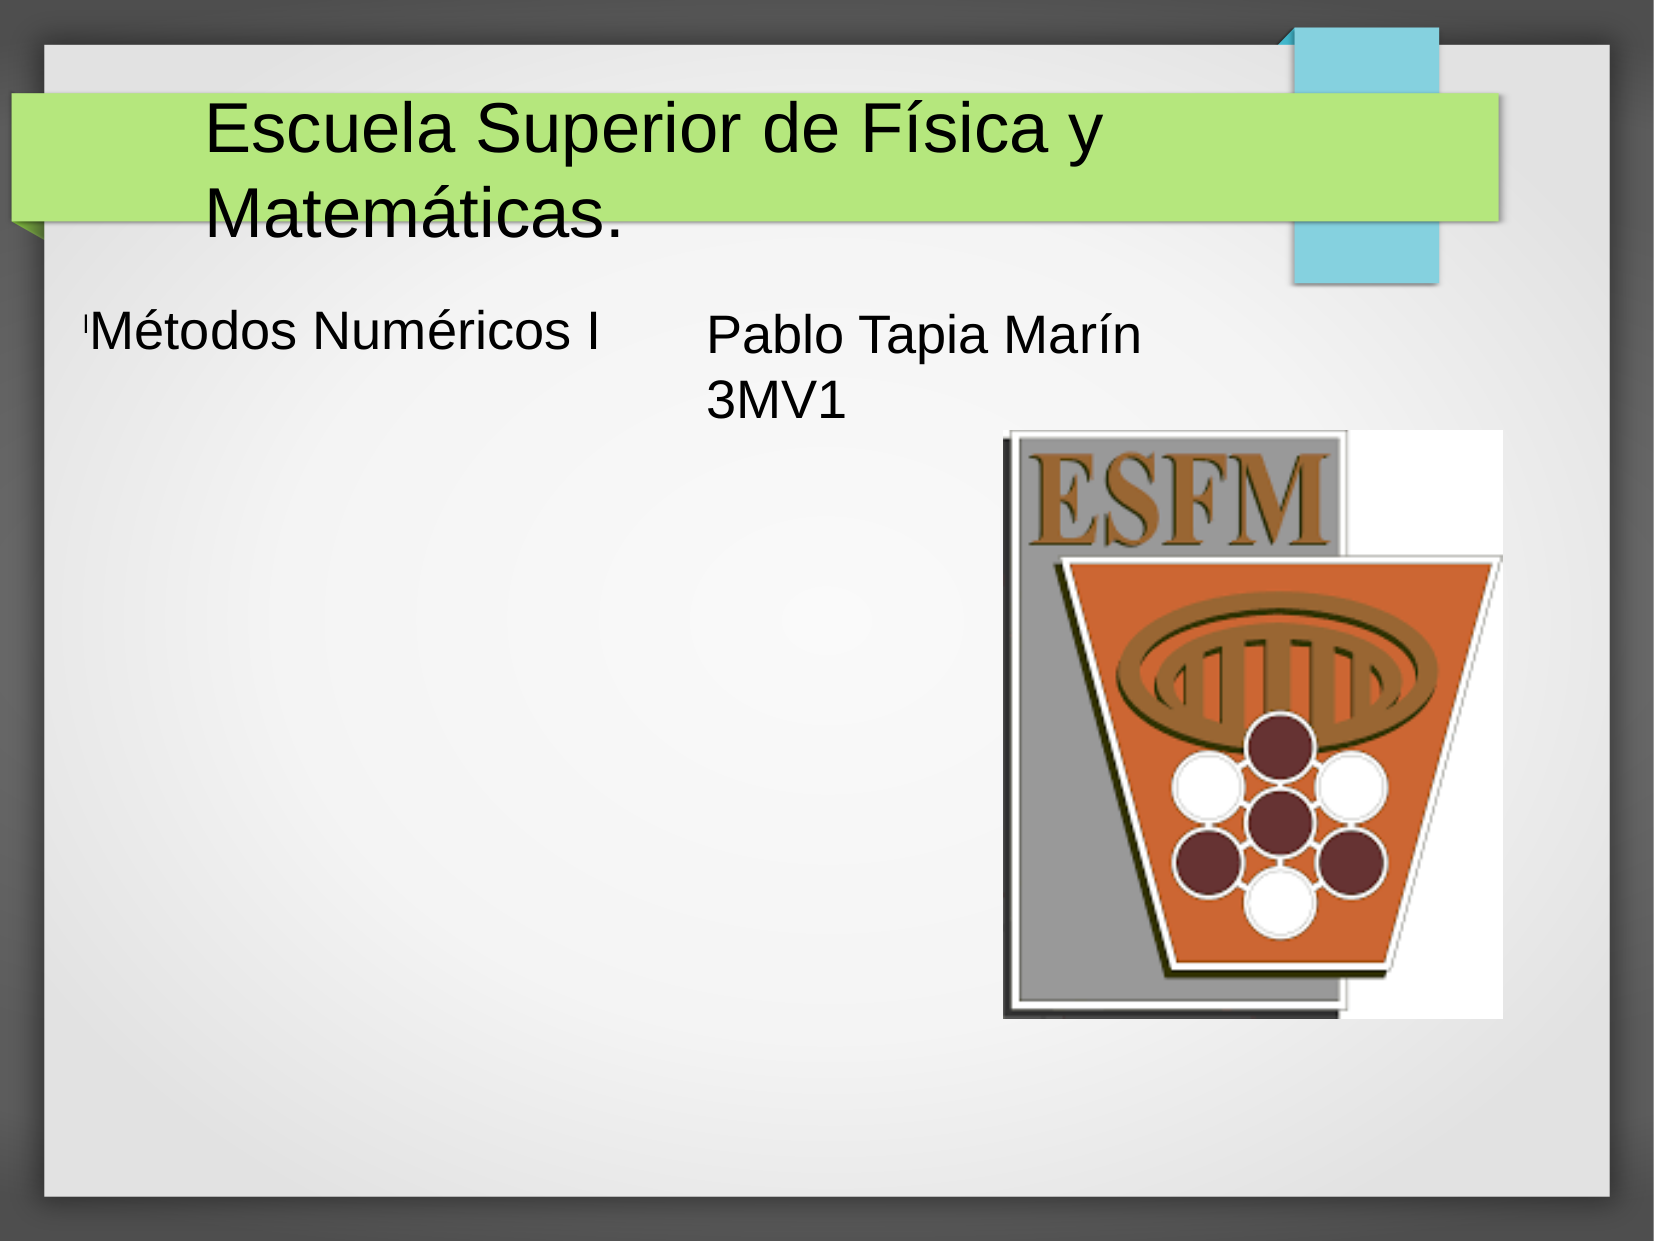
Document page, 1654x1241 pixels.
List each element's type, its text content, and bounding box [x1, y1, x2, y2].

text_box Pablo Tapia Marín 3MV1 [706, 299, 1433, 1019]
text_box Métodos Numéricos I [82, 295, 809, 1015]
text_box Escuela Superior de Física y Matemáticas. [204, 108, 1209, 227]
picture [0, 0, 1654, 1241]
